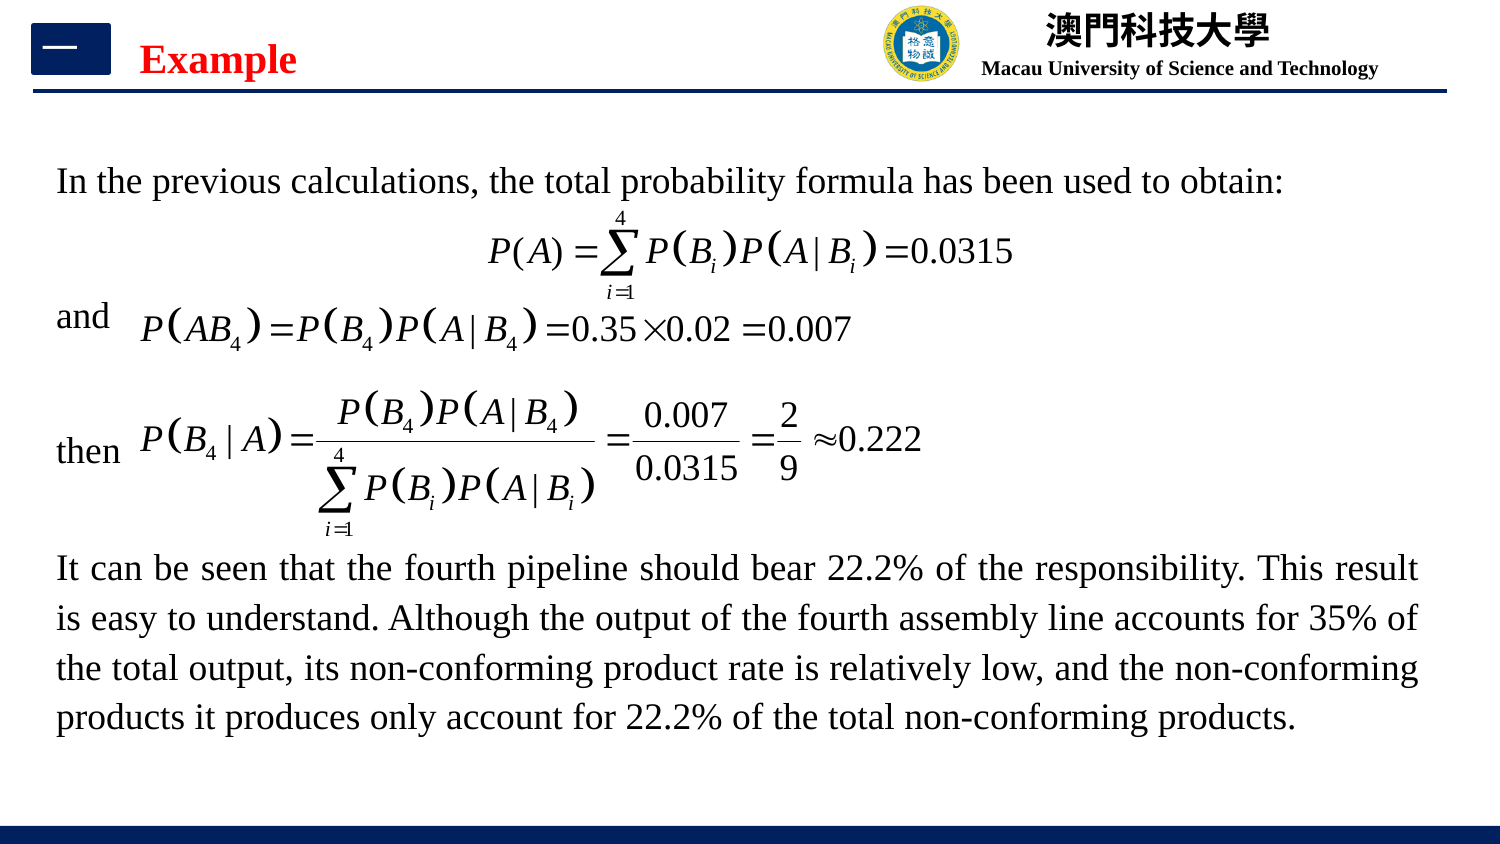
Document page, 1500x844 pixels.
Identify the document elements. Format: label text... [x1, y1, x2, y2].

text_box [41, 126, 1436, 751]
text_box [135, 386, 926, 543]
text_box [483, 203, 1017, 306]
text_box 澳門科技大學 [1031, 0, 1346, 47]
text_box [135, 303, 857, 361]
picture [879, 2, 967, 85]
text_box 一 [27, 17, 122, 78]
text_box Macau University of Science and Technology [970, 47, 1411, 87]
text_box [0, 824, 1500, 844]
text_box Example [124, 0, 313, 90]
